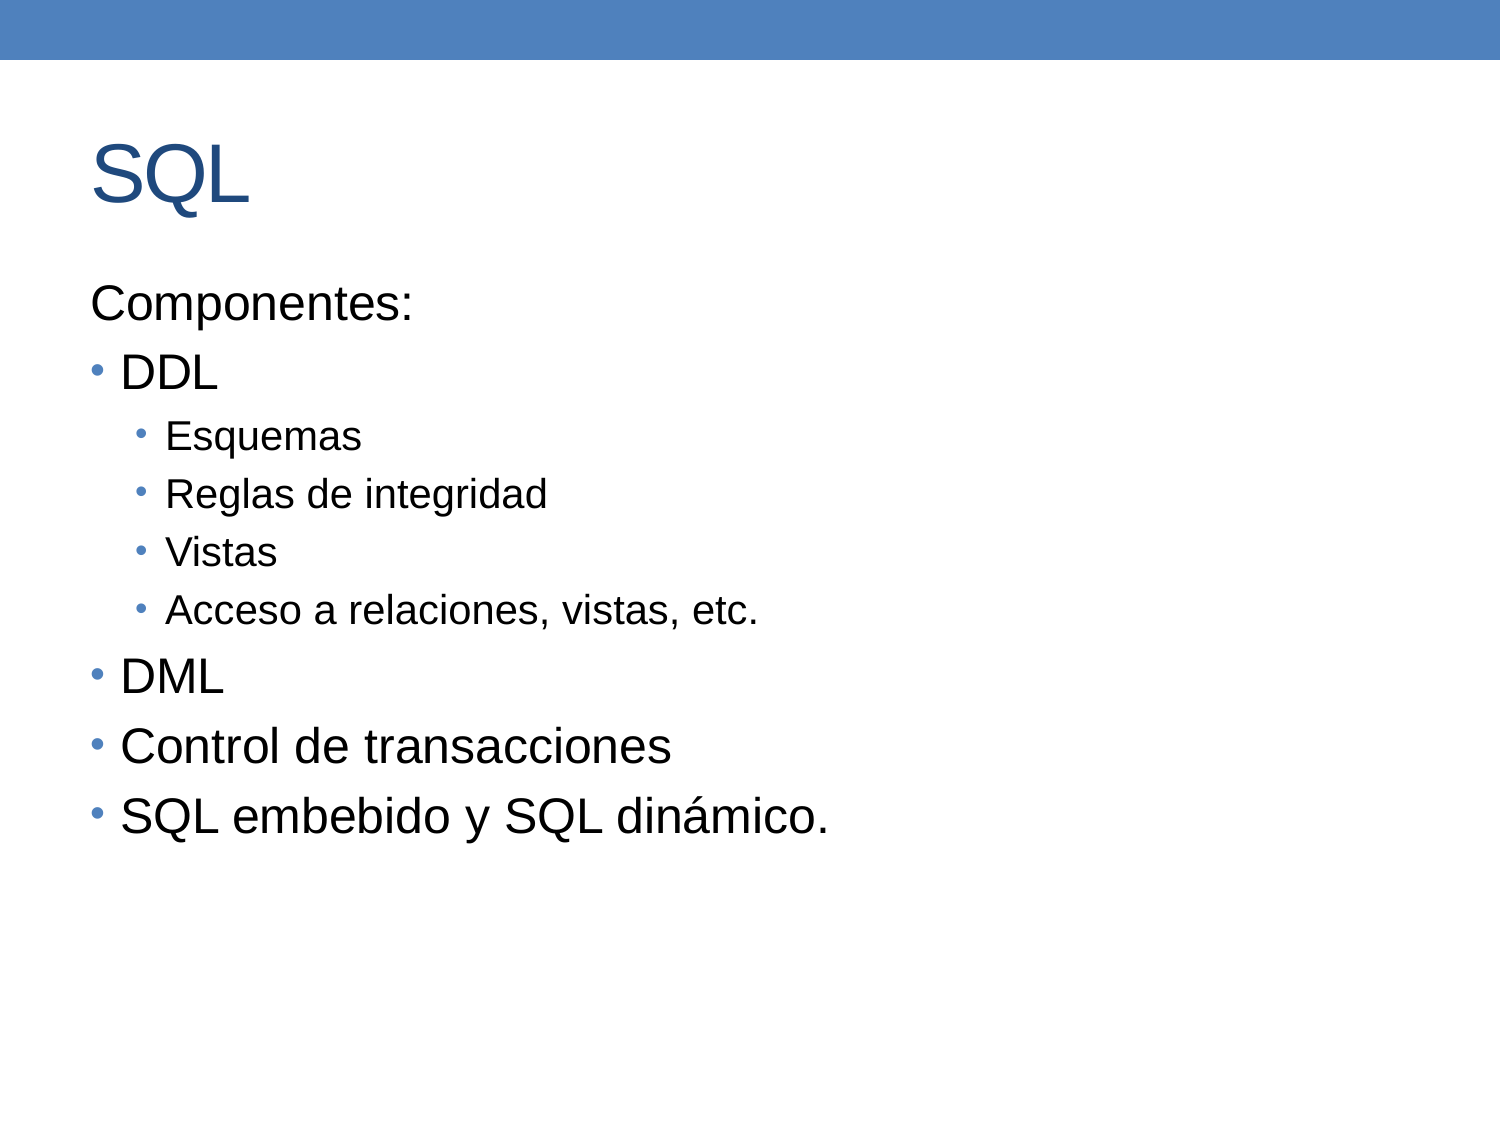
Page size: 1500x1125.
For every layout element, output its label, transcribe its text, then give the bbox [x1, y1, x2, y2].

list Componentes: DDL Esquemas Reglas de integridad Vistas Acceso a relaciones, vistas, etc. DML Control de transacciones SQL embebido y SQL dinámico. [75, 262, 1425, 916]
title SQL [75, 87, 1425, 250]
